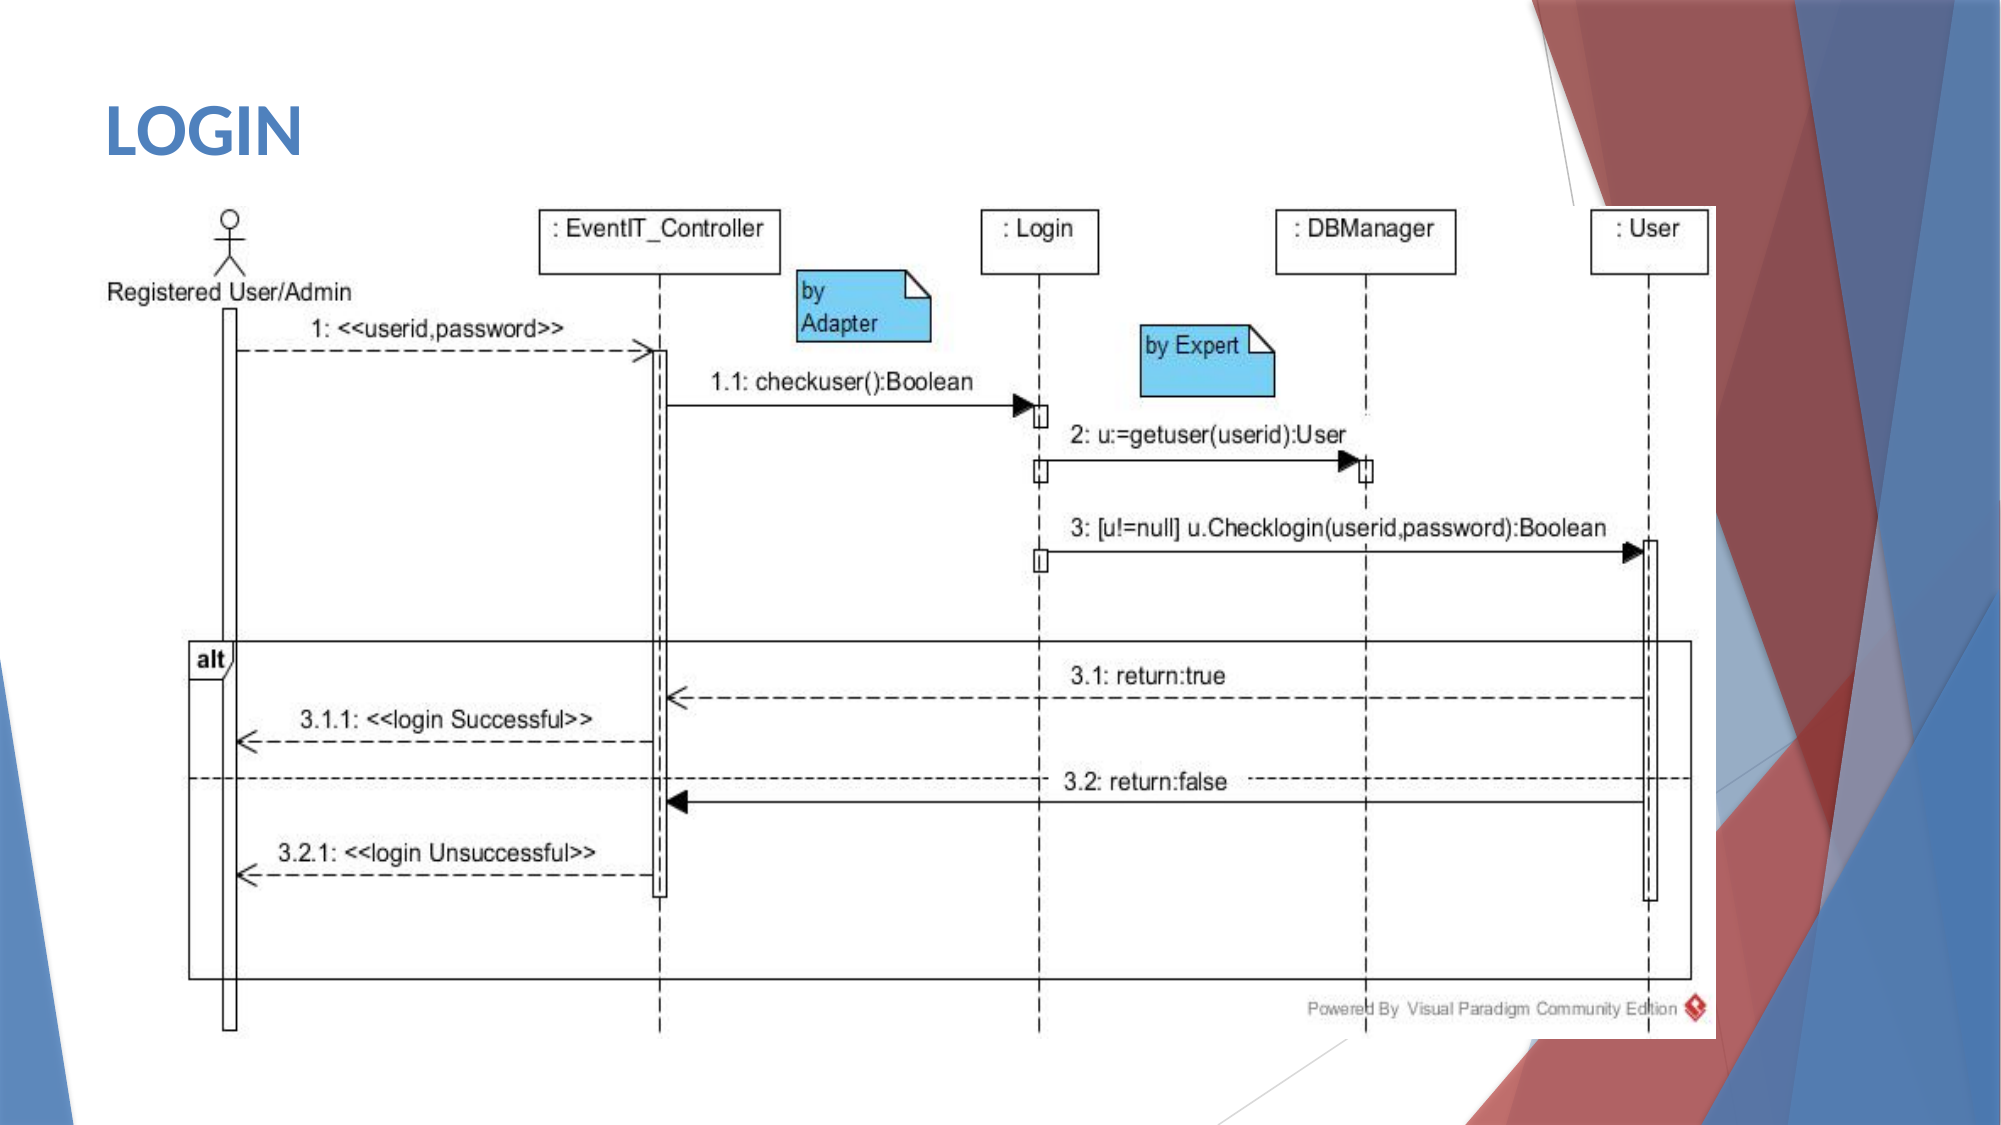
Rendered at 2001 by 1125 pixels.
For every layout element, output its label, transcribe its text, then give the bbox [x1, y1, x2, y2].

picture [86, 205, 1717, 1040]
title LOGIN [90, 72, 1502, 205]
